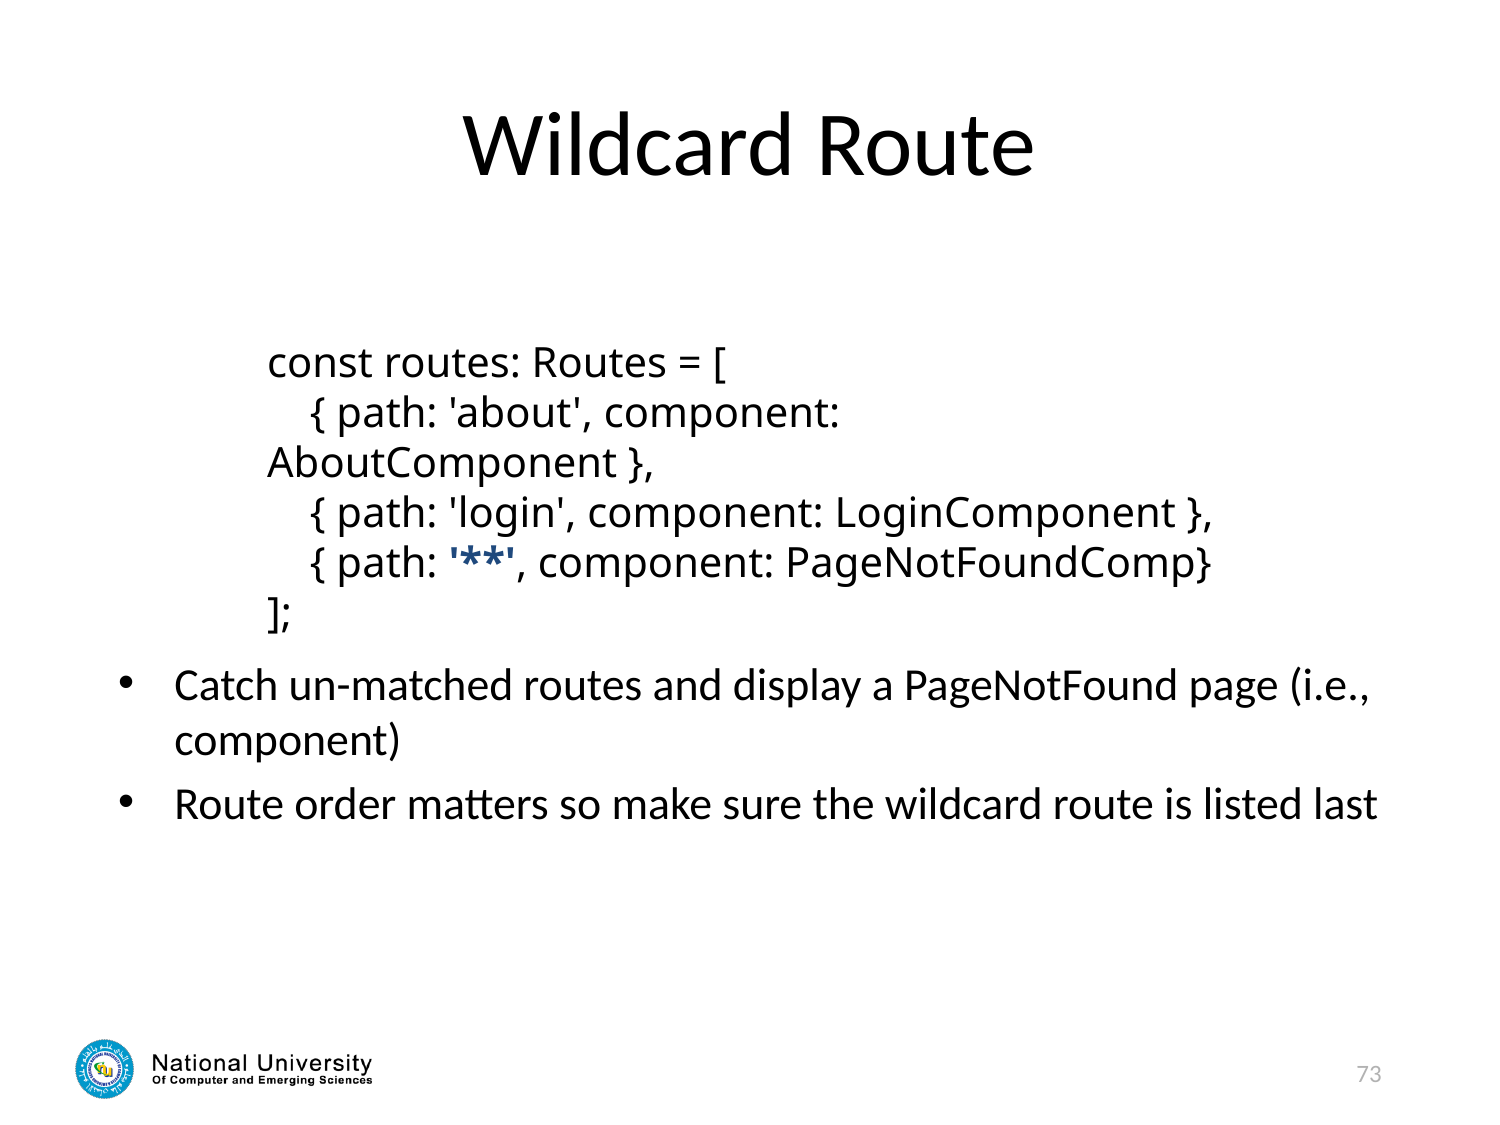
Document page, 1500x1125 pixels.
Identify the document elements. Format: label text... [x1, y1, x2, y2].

picture [87, 1052, 122, 1086]
slide_number 73 [1059, 1042, 1397, 1103]
picture [75, 1075, 100, 1099]
list Catch un-matched routes and display a PageNotFound page (i.e., component) Route order matters so make sure the wildcard route is listed last [103, 646, 1397, 919]
picture [151, 1034, 382, 1104]
text_box const routes: Routes = [ { path: 'about', component: AboutComponent }, { path: 'login', component: LoginComponent }, { path: '**', component: PageNotFoundComp} ]; [252, 328, 1248, 644]
picture [111, 1074, 134, 1099]
picture [75, 1039, 98, 1065]
title Wildcard Route [75, 45, 1425, 233]
picture [111, 1039, 134, 1064]
